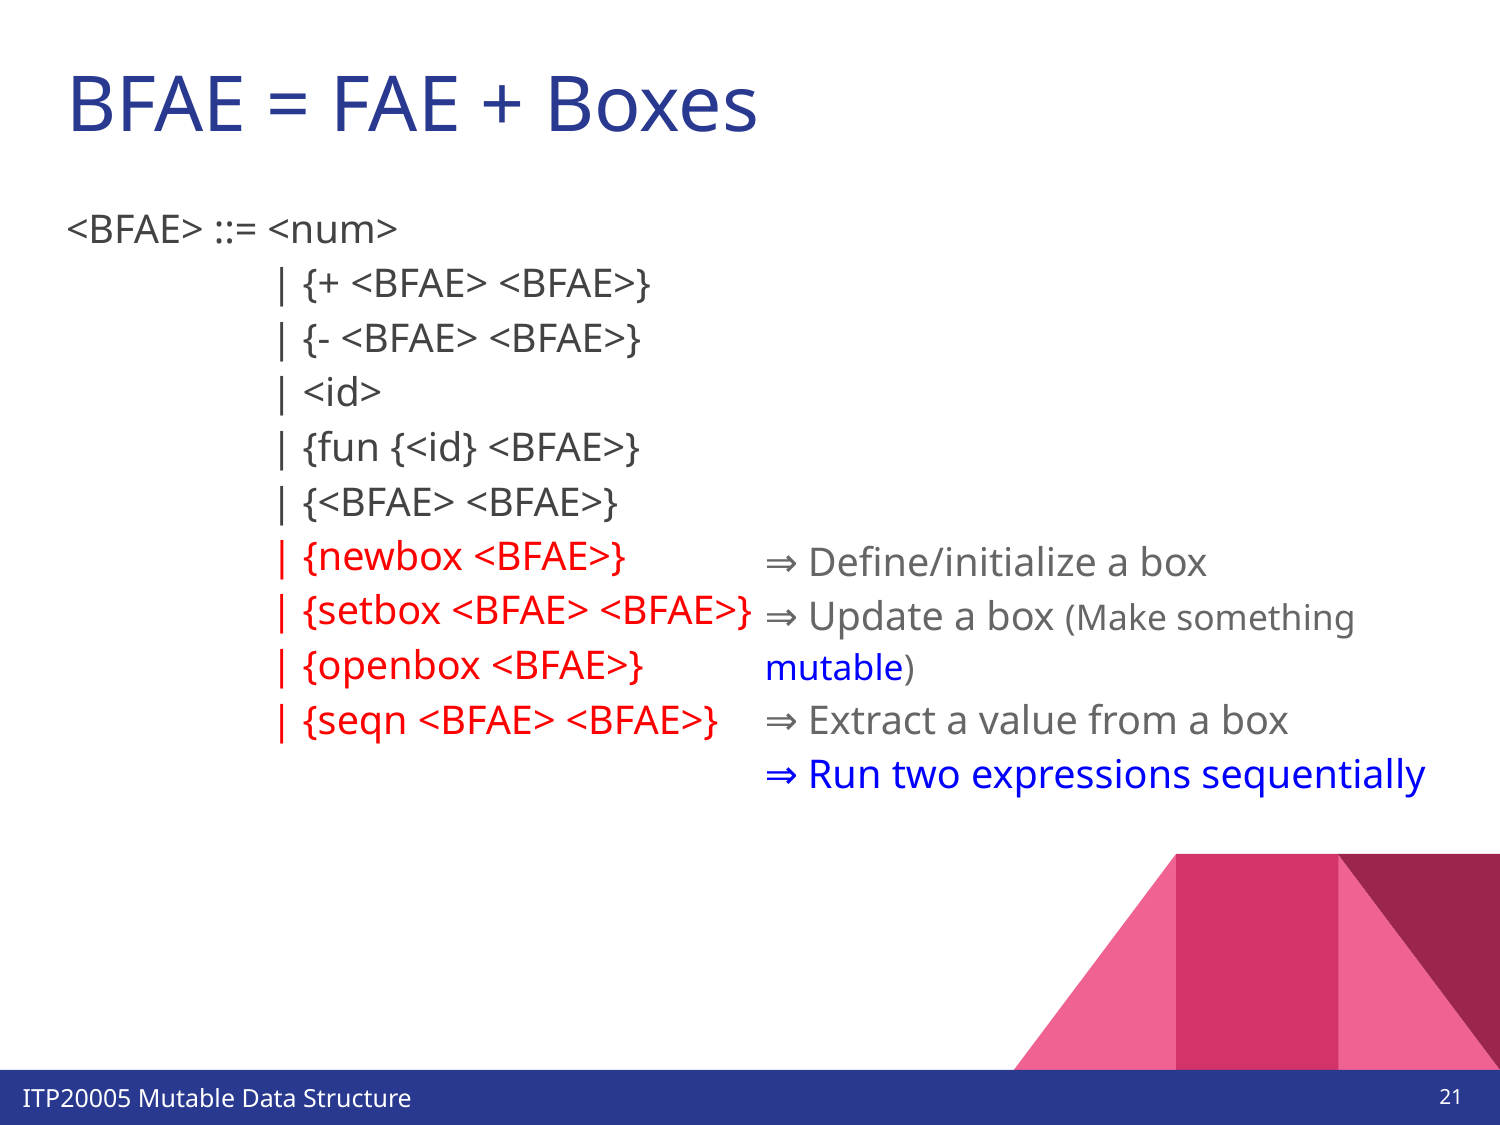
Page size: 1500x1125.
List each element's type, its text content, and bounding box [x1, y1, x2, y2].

list <BFAE> ::= <num> | {+ <BFAE> <BFAE>} | {- <BFAE> <BFAE>} | <id> | {fun {<id} <BFAE>} | {<BFAE> <BFAE>} | {newbox <BFAE>} | {setbox <BFAE> <BFAE>} | {openbox <BFAE>} | {seqn <BFAE> <BFAE>} [51, 181, 1500, 912]
slide_number ‹#› [1387, 1054, 1478, 1125]
title BFAE = FAE + Boxes [51, 39, 1449, 173]
text_box ⇒ Define/initialize a box ⇒ Update a box (Make something mutable) ⇒ Extract a value from a box ⇒ Run two expressions sequentially [749, 514, 1500, 779]
